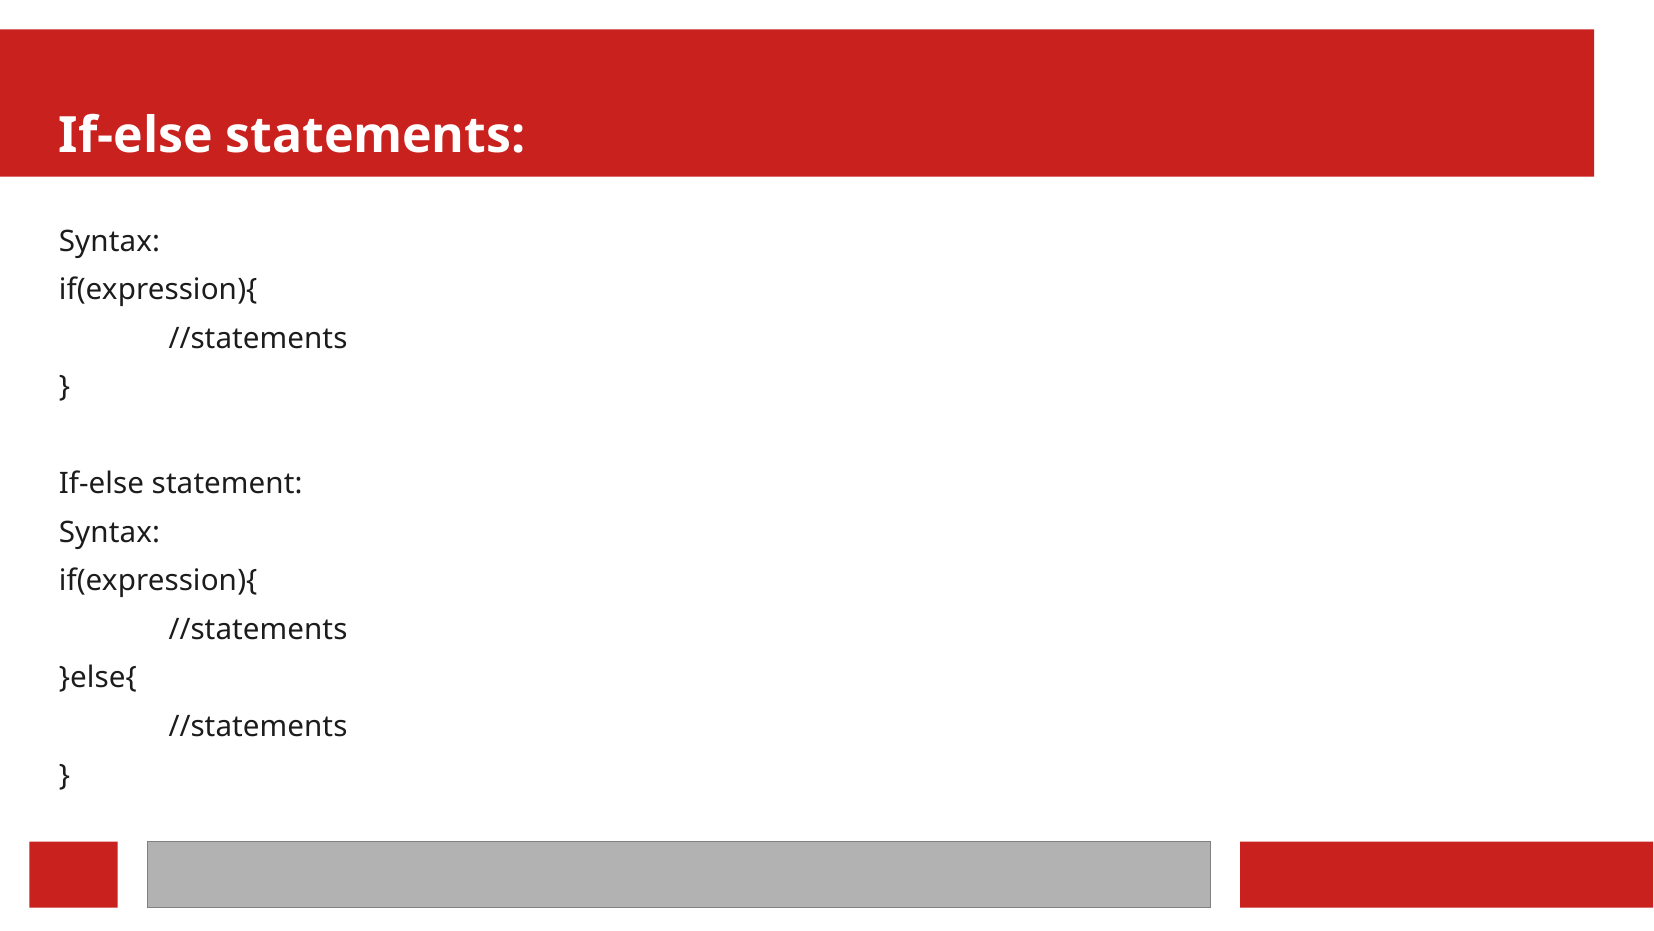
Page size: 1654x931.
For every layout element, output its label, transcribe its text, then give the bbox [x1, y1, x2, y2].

text_box Syntax: if(expression){ //statements } If-else statement: Syntax: if(expression){ //statements }else{ //statements } [58, 221, 1565, 797]
text_box If-else statements: [58, 44, 1595, 162]
